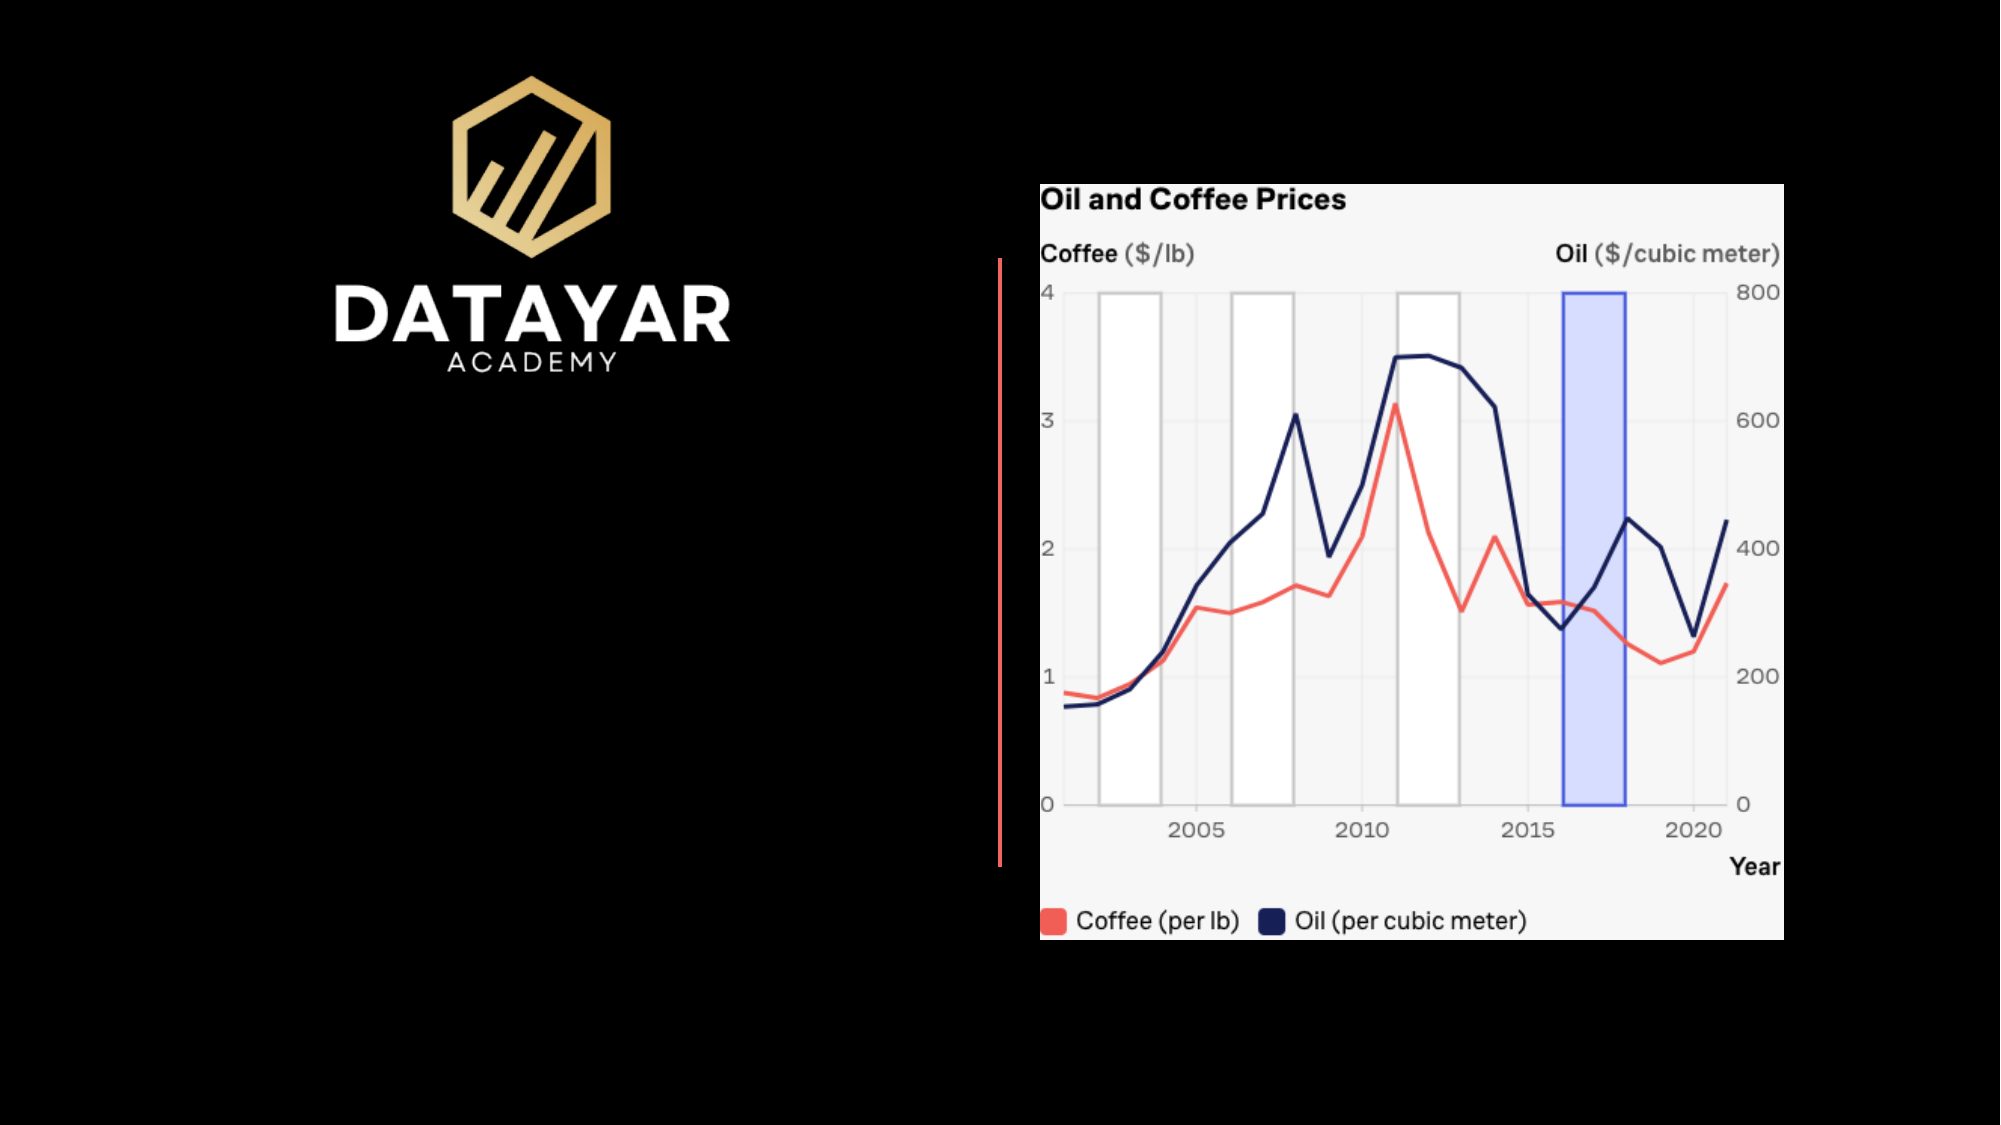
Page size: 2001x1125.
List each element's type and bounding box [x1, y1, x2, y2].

picture [1040, 183, 1785, 941]
picture [153, 0, 911, 612]
